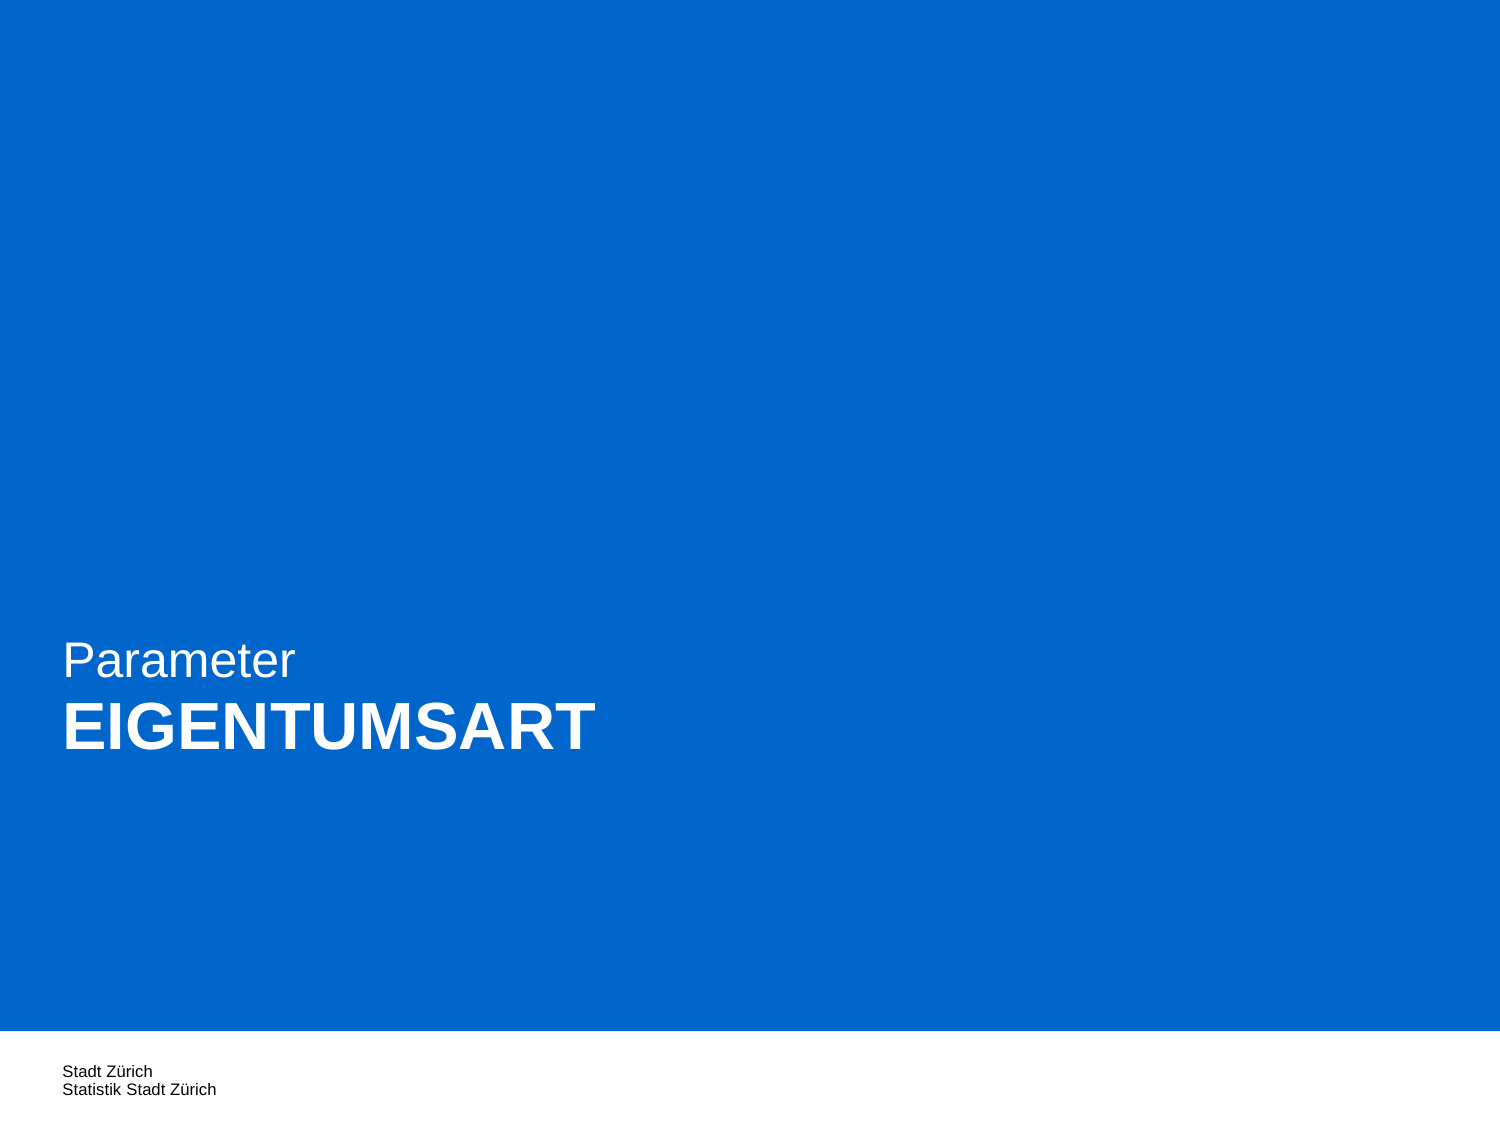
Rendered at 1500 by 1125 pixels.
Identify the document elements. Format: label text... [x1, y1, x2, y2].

text_box Parameter EIGENTUMSART [62, 278, 1323, 890]
text_box Stadt Zürich Statistik Stadt Zürich [62, 1063, 259, 1093]
text_box [0, 0, 1500, 1032]
